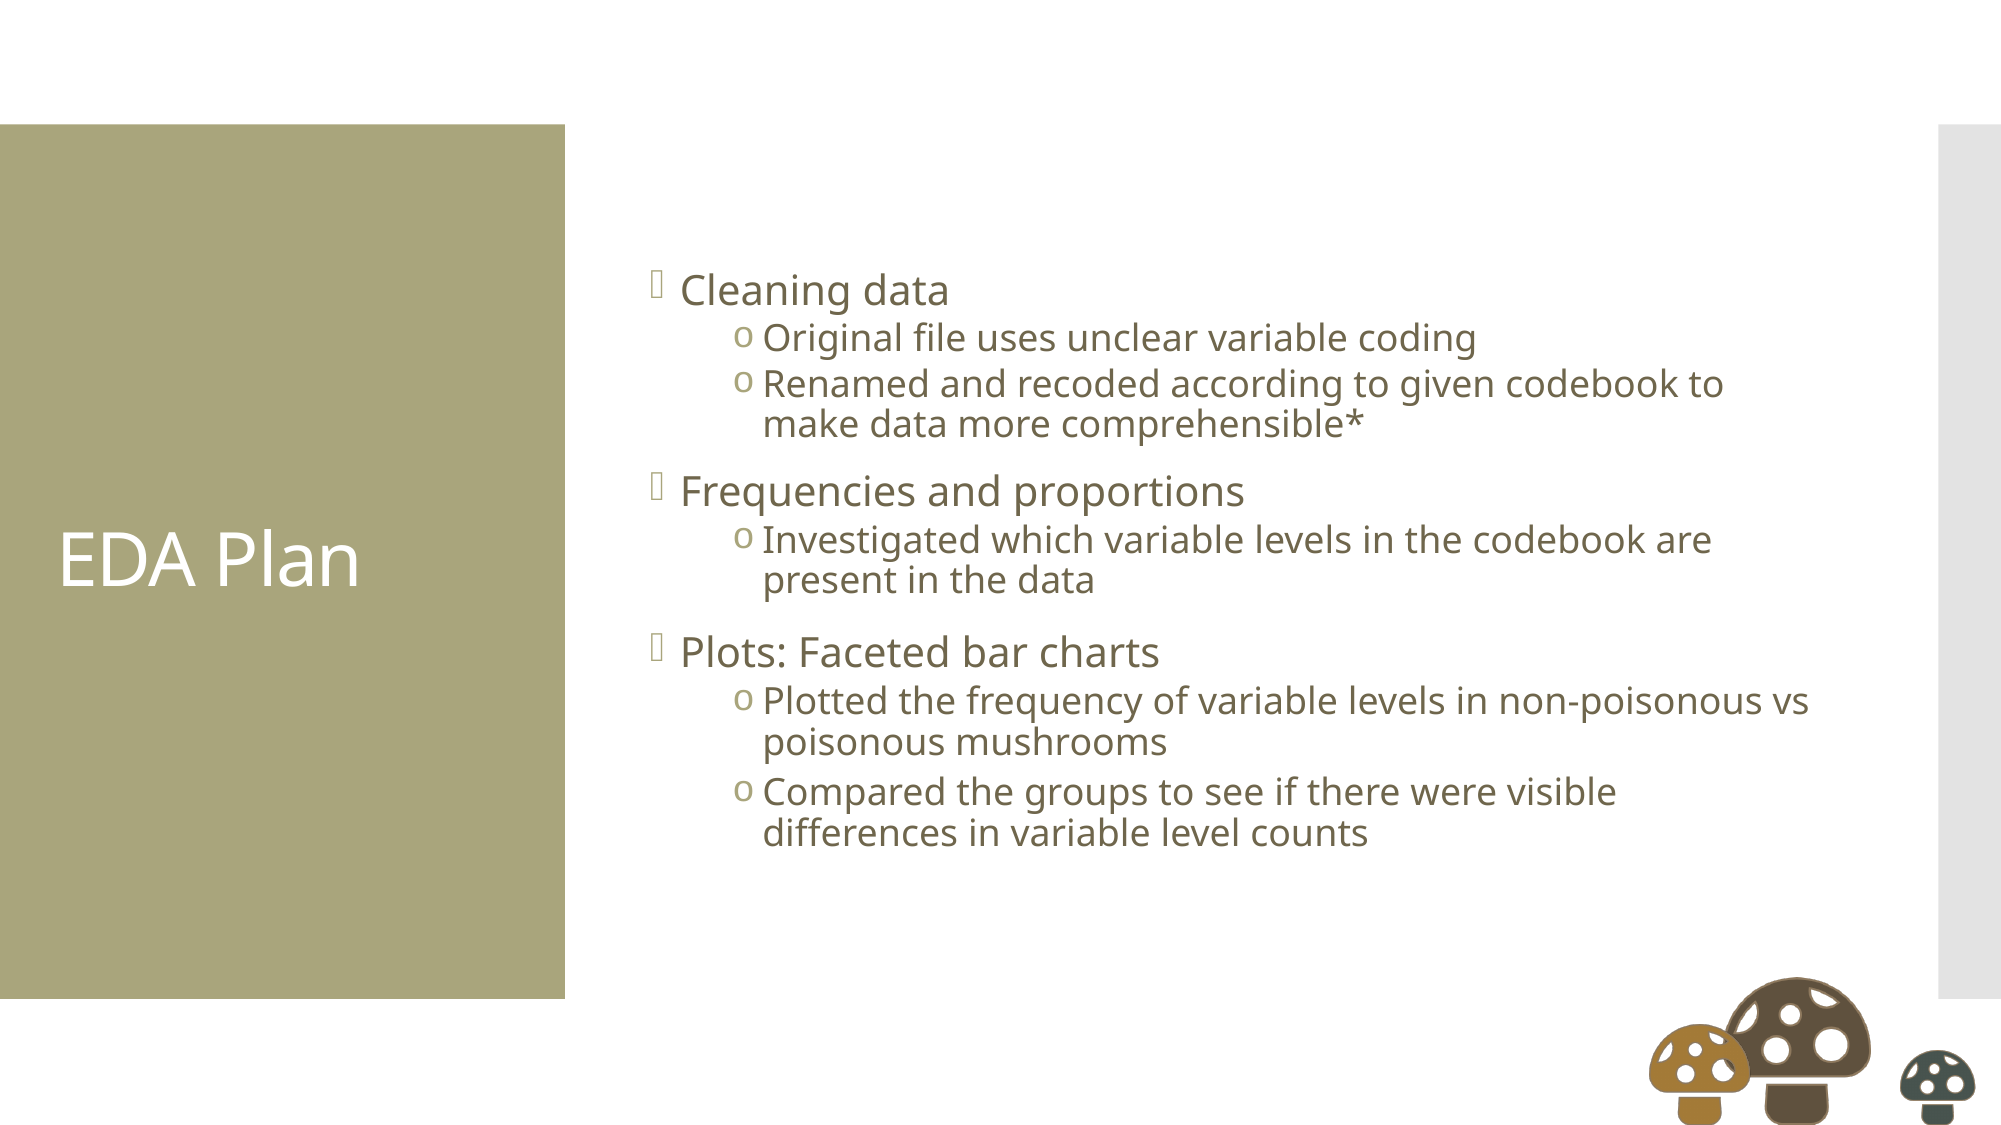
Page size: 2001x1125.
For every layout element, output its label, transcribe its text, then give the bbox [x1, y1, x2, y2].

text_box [1629, 948, 1990, 1125]
list Cleaning data Original file uses unclear variable coding Renamed and recoded according to given codebook to make data more comprehensible* Frequencies and proportions Investigated which variable levels in the codebook are present in the data Plots: Faceted bar charts Plotted the frequency of variable levels in non-poisonous vs poisonous mushrooms Compared the groups to see if there were visible differences in variable level counts [634, 141, 1835, 982]
title EDA Plan [41, 184, 525, 940]
